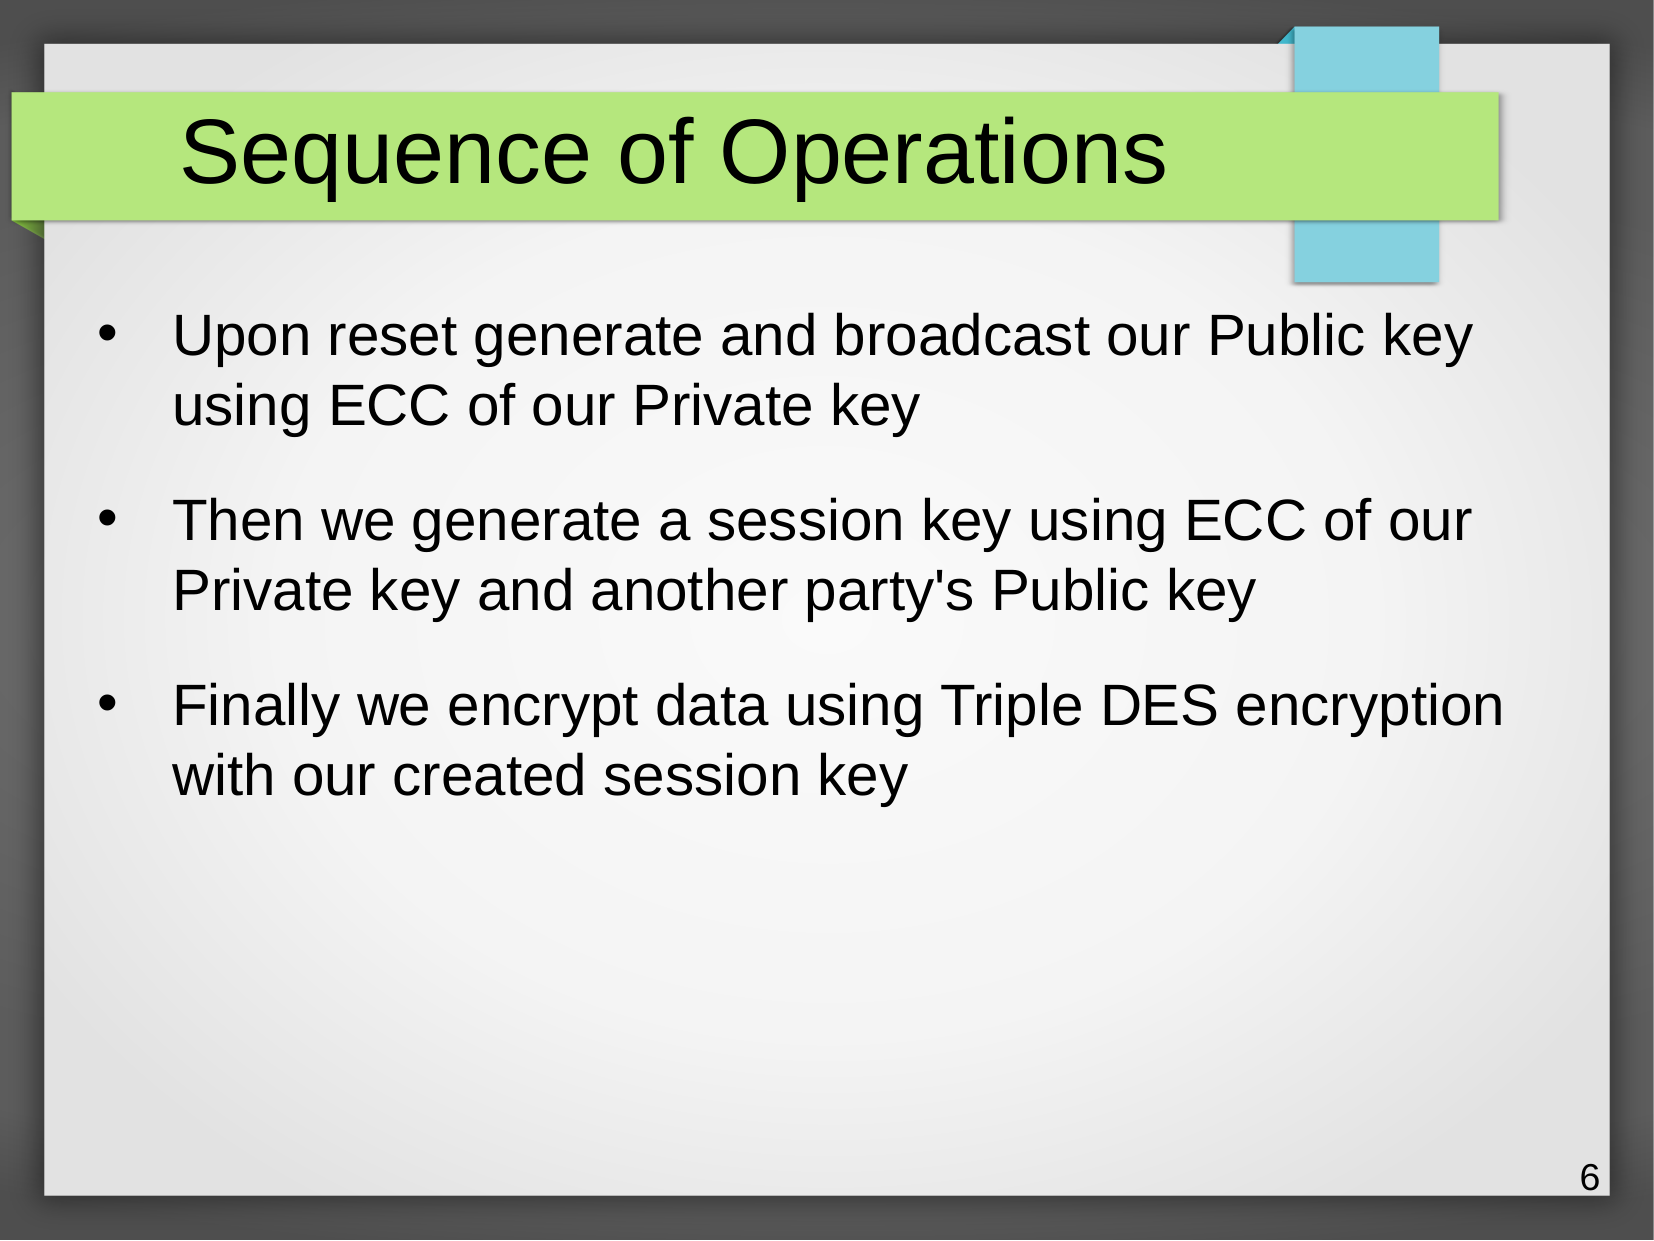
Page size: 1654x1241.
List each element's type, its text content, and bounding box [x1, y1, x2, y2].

text_box Upon reset generate and broadcast our Public key using ECC of our Private key Then we generate a session key using ECC of our Private key and another party's Public key Finally we encrypt data using Triple DES encryption with our created session key [82, 290, 1571, 1010]
text_box 6 [1564, 1145, 1616, 1205]
picture [0, 0, 1654, 1240]
text_box Sequence of Operations [15, 84, 1544, 307]
